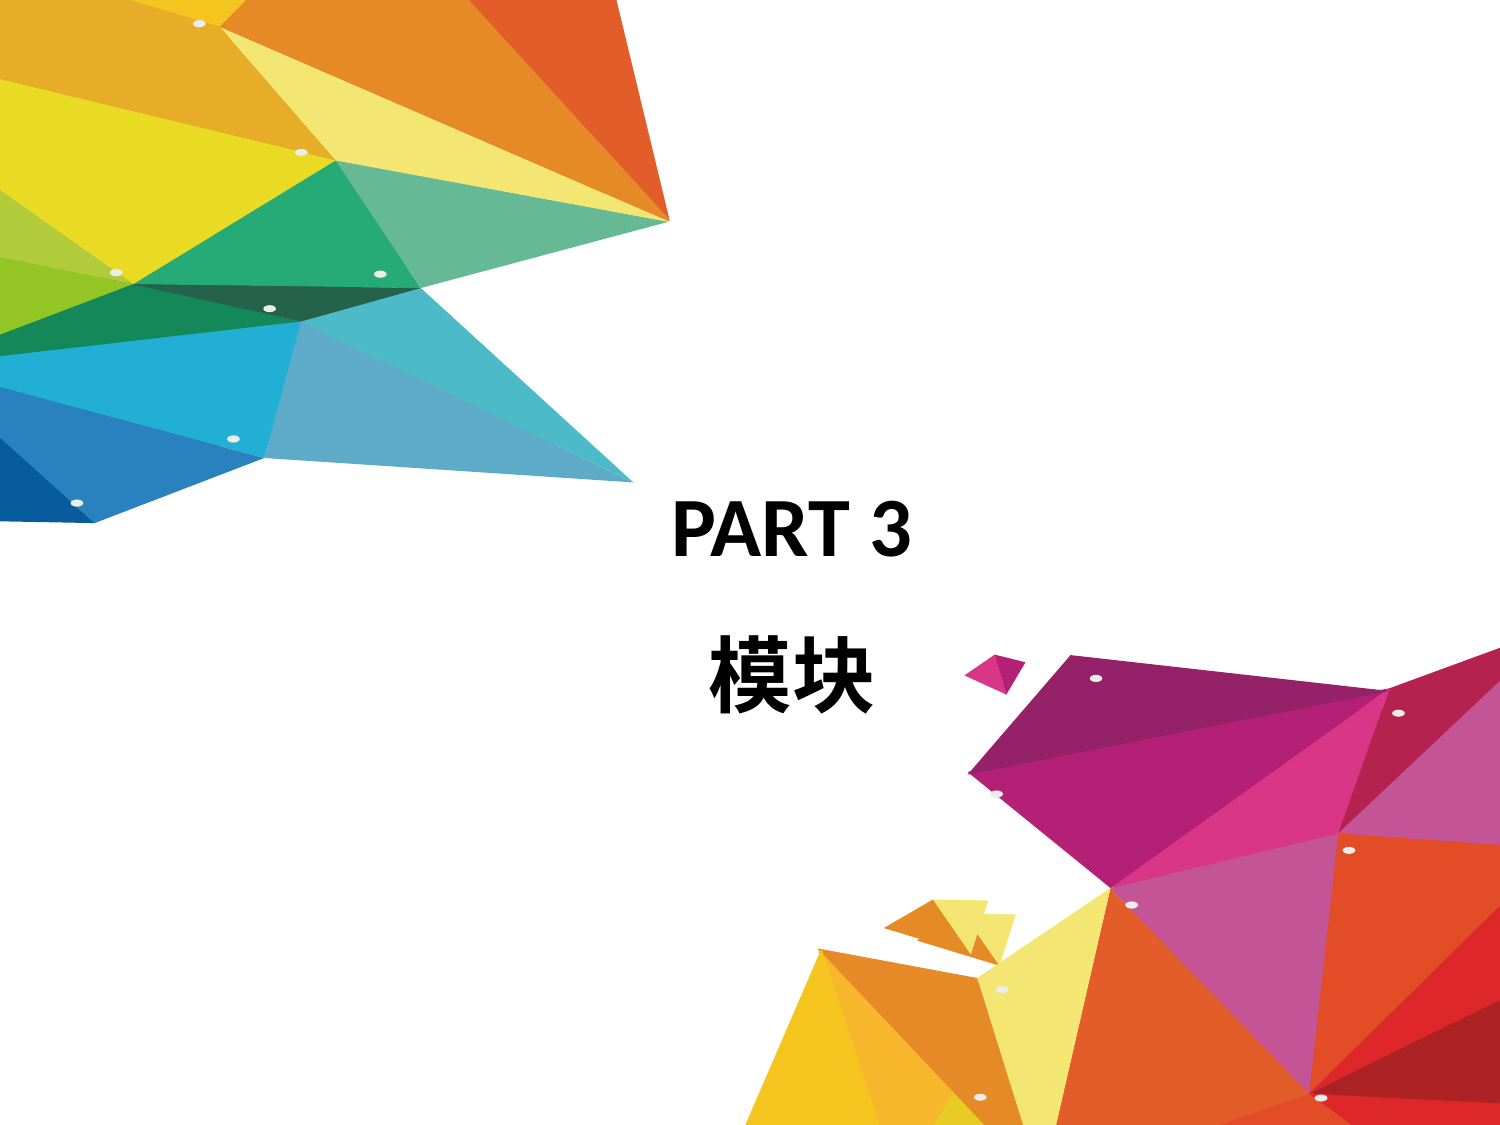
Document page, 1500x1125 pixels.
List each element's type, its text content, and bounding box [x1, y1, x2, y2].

text_box PART 3 模块 [460, 464, 1124, 731]
